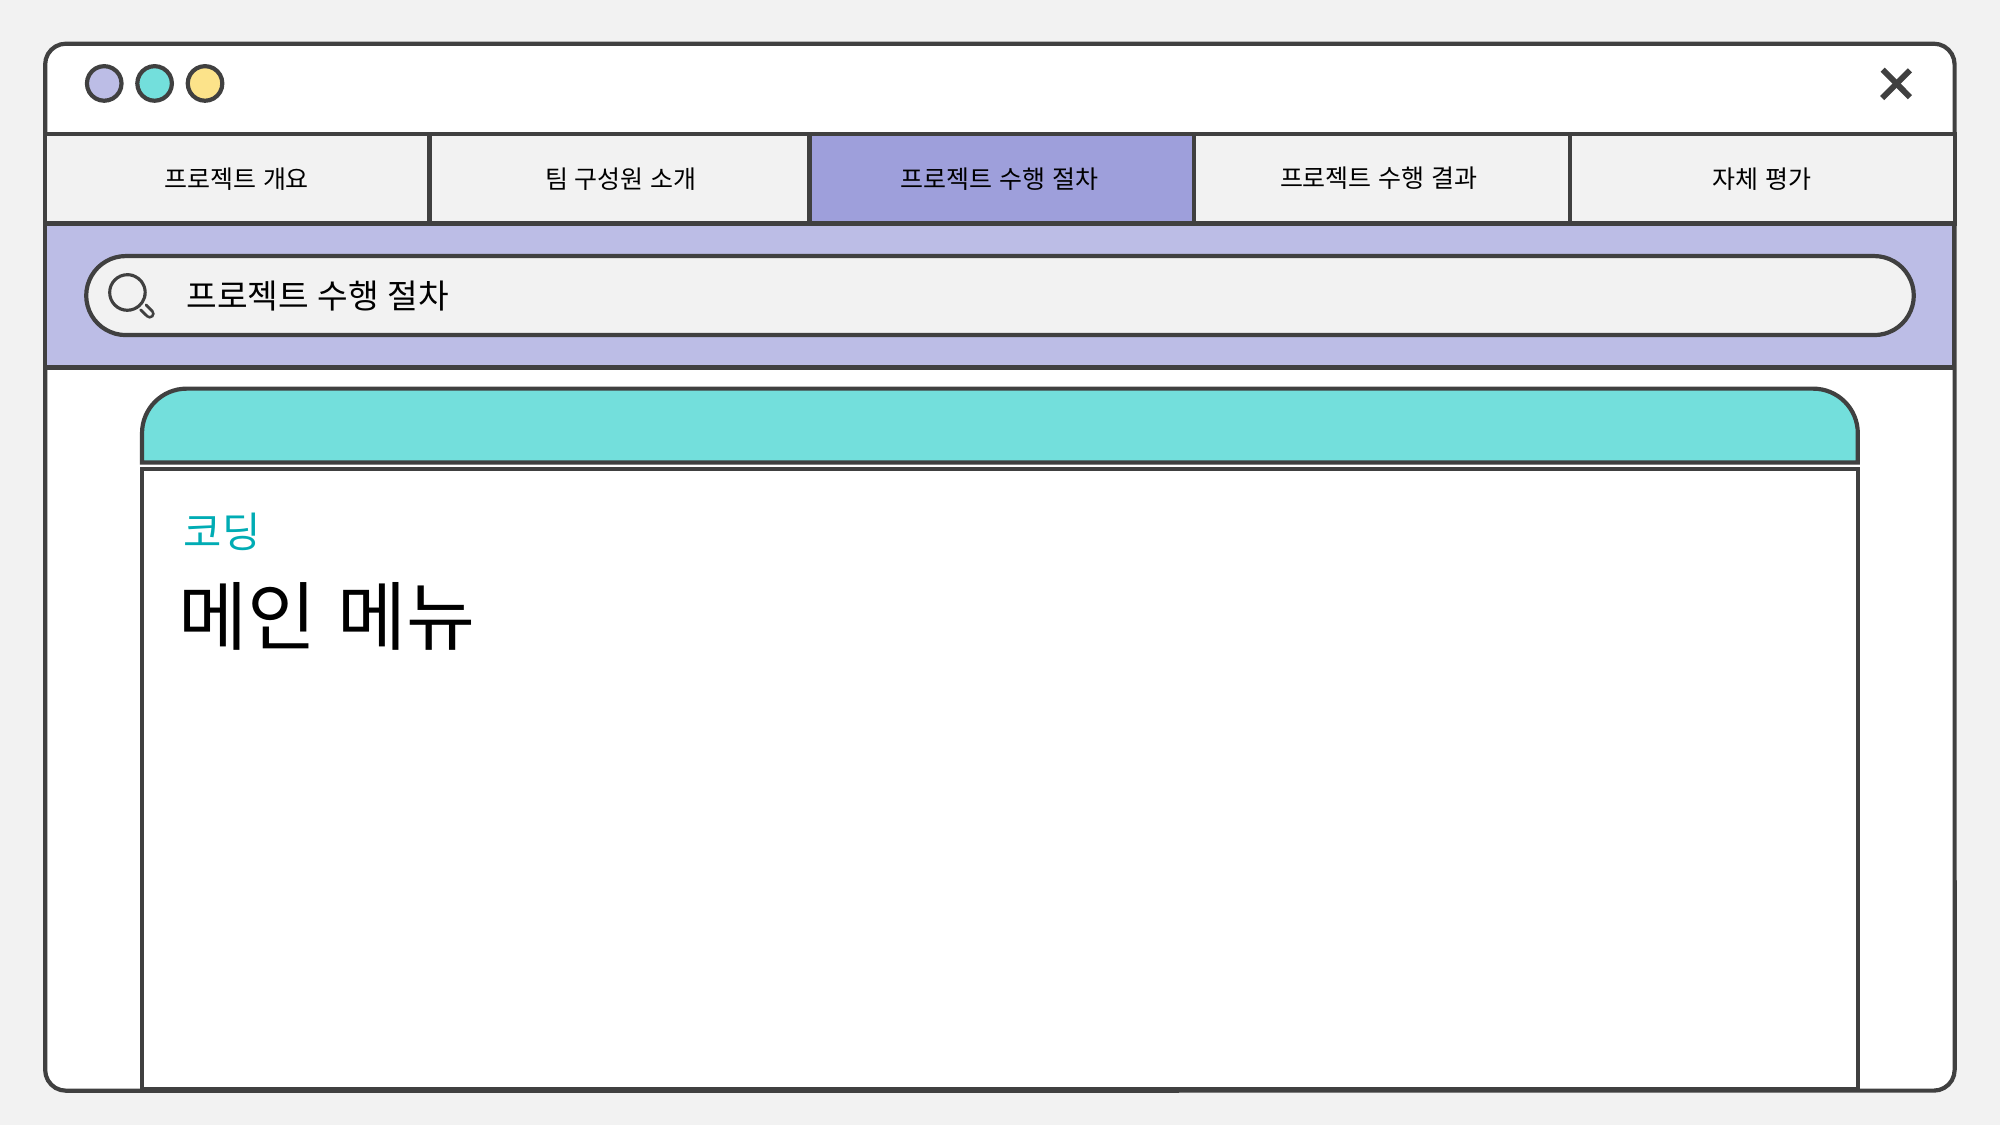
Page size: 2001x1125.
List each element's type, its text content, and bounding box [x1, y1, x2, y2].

text_box 프로젝트 수행 결과 [1186, 155, 1572, 201]
text_box 프로젝트 수행 절차 [805, 156, 1186, 201]
text_box [428, 133, 808, 156]
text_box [1880, 67, 1913, 101]
text_box 메인 메뉴 [164, 562, 1702, 668]
text_box [808, 133, 1193, 156]
text_box 프로젝트 수행 절차 [171, 267, 1713, 323]
text_box [428, 201, 808, 223]
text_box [108, 273, 155, 319]
text_box [44, 225, 1956, 1092]
text_box 자체 평가 [1573, 156, 1951, 201]
text_box [85, 255, 1915, 337]
text_box [140, 387, 1859, 464]
text_box [1193, 201, 1569, 223]
text_box [1193, 133, 1569, 155]
text_box [808, 201, 1193, 223]
text_box [1569, 133, 1956, 225]
text_box 팀 구성원 소개 [428, 156, 805, 201]
text_box 프로젝트 개요 [44, 156, 428, 201]
text_box [141, 468, 1859, 1090]
text_box [44, 223, 1955, 368]
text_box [86, 66, 223, 101]
text_box [44, 201, 428, 223]
text_box [44, 133, 428, 156]
text_box [44, 42, 1956, 133]
text_box 코딩 [169, 498, 874, 564]
